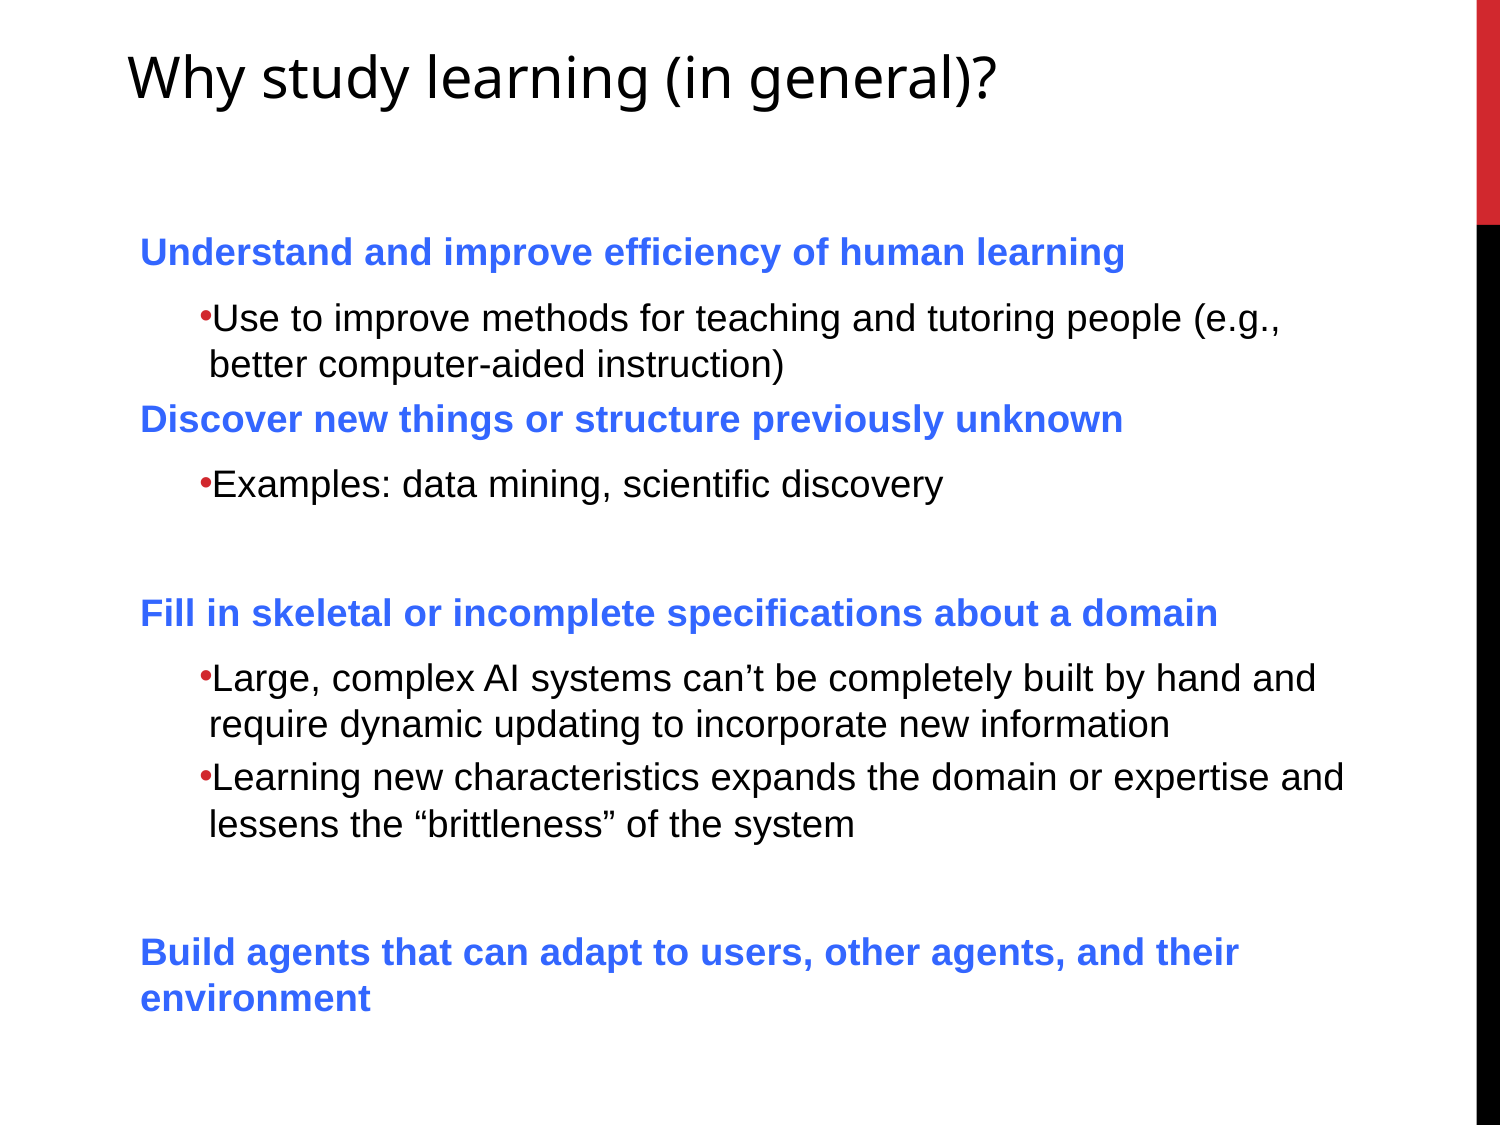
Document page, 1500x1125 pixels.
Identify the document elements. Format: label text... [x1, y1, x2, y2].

title Why study learning (in general)? [112, 24, 1388, 125]
list Understand and improve efficiency of human learning Use to improve methods for teaching and tutoring people (e.g., better computer-aided instruction) Discover new things or structure previously unknown Examples: data mining, scientific discovery Fill in skeletal or incomplete specifications about a domain Large, complex AI systems can’t be completely built by hand and require dynamic updating to incorporate new information Learning new characteristics expands the domain or expertise and lessens the “brittleness” of the system Build agents that can adapt to users, other agents, and their environment [125, 212, 1400, 1038]
